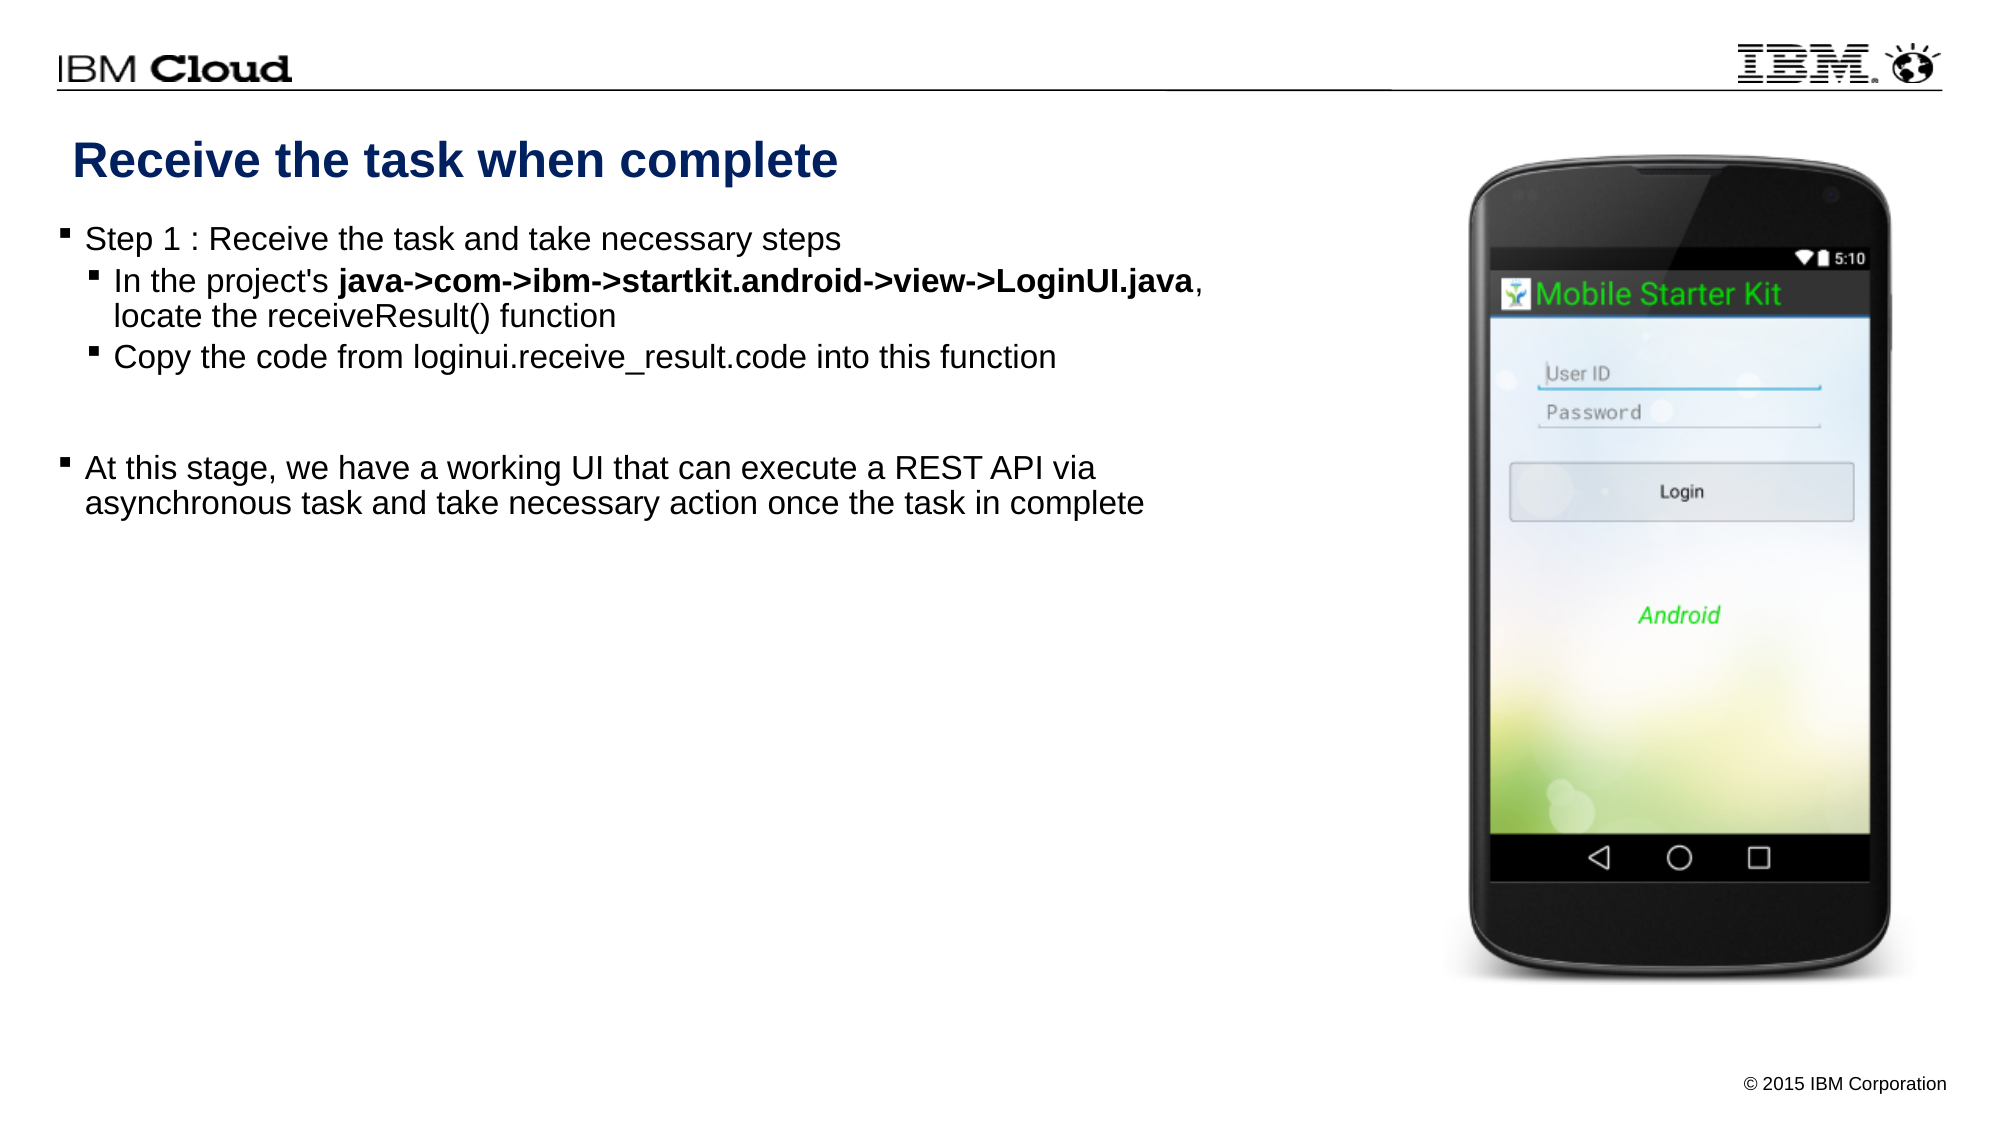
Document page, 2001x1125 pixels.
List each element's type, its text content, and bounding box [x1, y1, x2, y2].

text_box Step 1 : Receive the task and take necessary steps In the project's java->com->ibm->startkit.android->view->LoginUI.java, locate the receiveResult() function Copy the code from loginui.receive_result.code into this function At this stage, we have a working UI that can execute a REST API via asynchronous task and take necessary action once the task in complete [57, 206, 1299, 1063]
picture [59, 55, 292, 82]
title Receive the task when complete [57, 104, 1656, 195]
picture [1425, 147, 1919, 985]
picture [1738, 43, 1941, 83]
